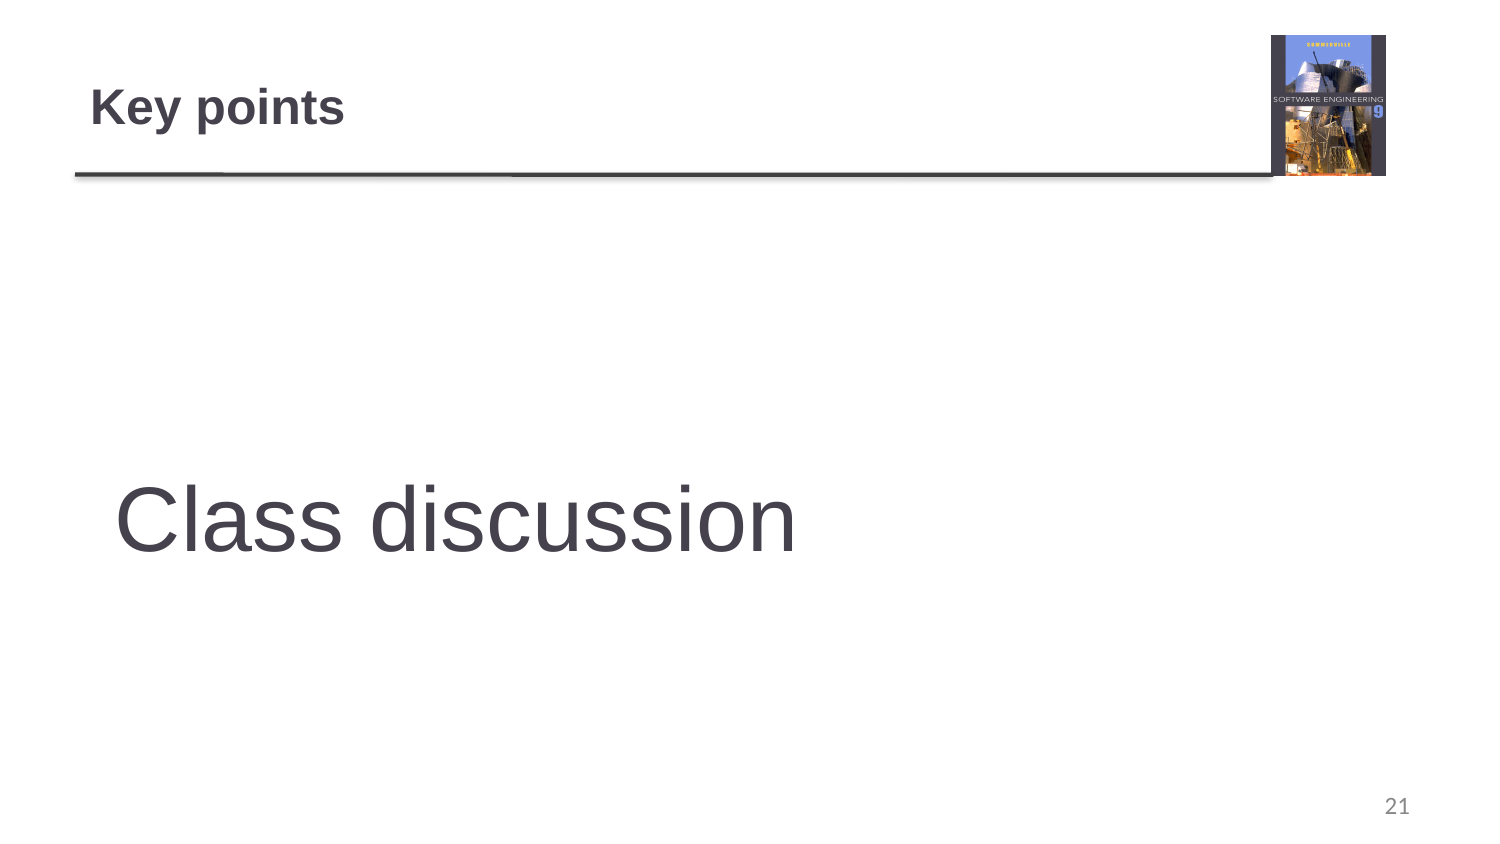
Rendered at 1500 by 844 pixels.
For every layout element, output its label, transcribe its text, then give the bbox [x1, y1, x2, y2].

picture [1272, 35, 1386, 176]
slide_number ‹#› [1074, 782, 1425, 827]
list Class discussion [75, 196, 1425, 754]
title Key points [75, 33, 1272, 175]
